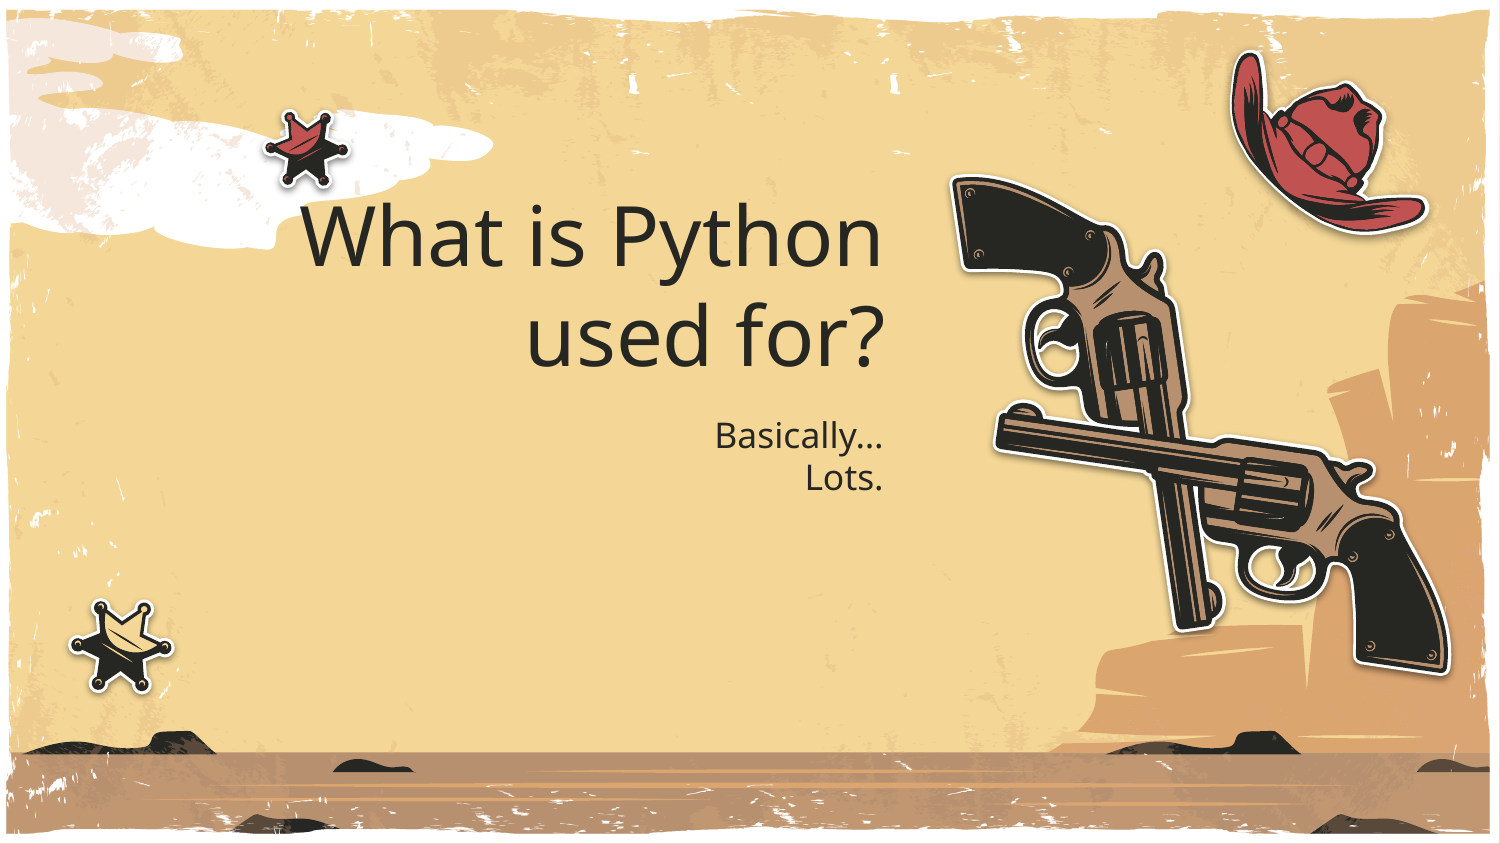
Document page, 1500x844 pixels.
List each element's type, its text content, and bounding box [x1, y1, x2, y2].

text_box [1191, 18, 1457, 273]
title What is Python used for? [121, 278, 901, 397]
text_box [75, 595, 167, 697]
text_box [254, 94, 360, 204]
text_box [827, 322, 1500, 575]
picture [1041, 313, 1064, 322]
picture [0, 0, 1500, 844]
picture [1255, 575, 1279, 585]
subtitle Basically… Lots. [109, 397, 899, 588]
picture [1292, 575, 1311, 587]
